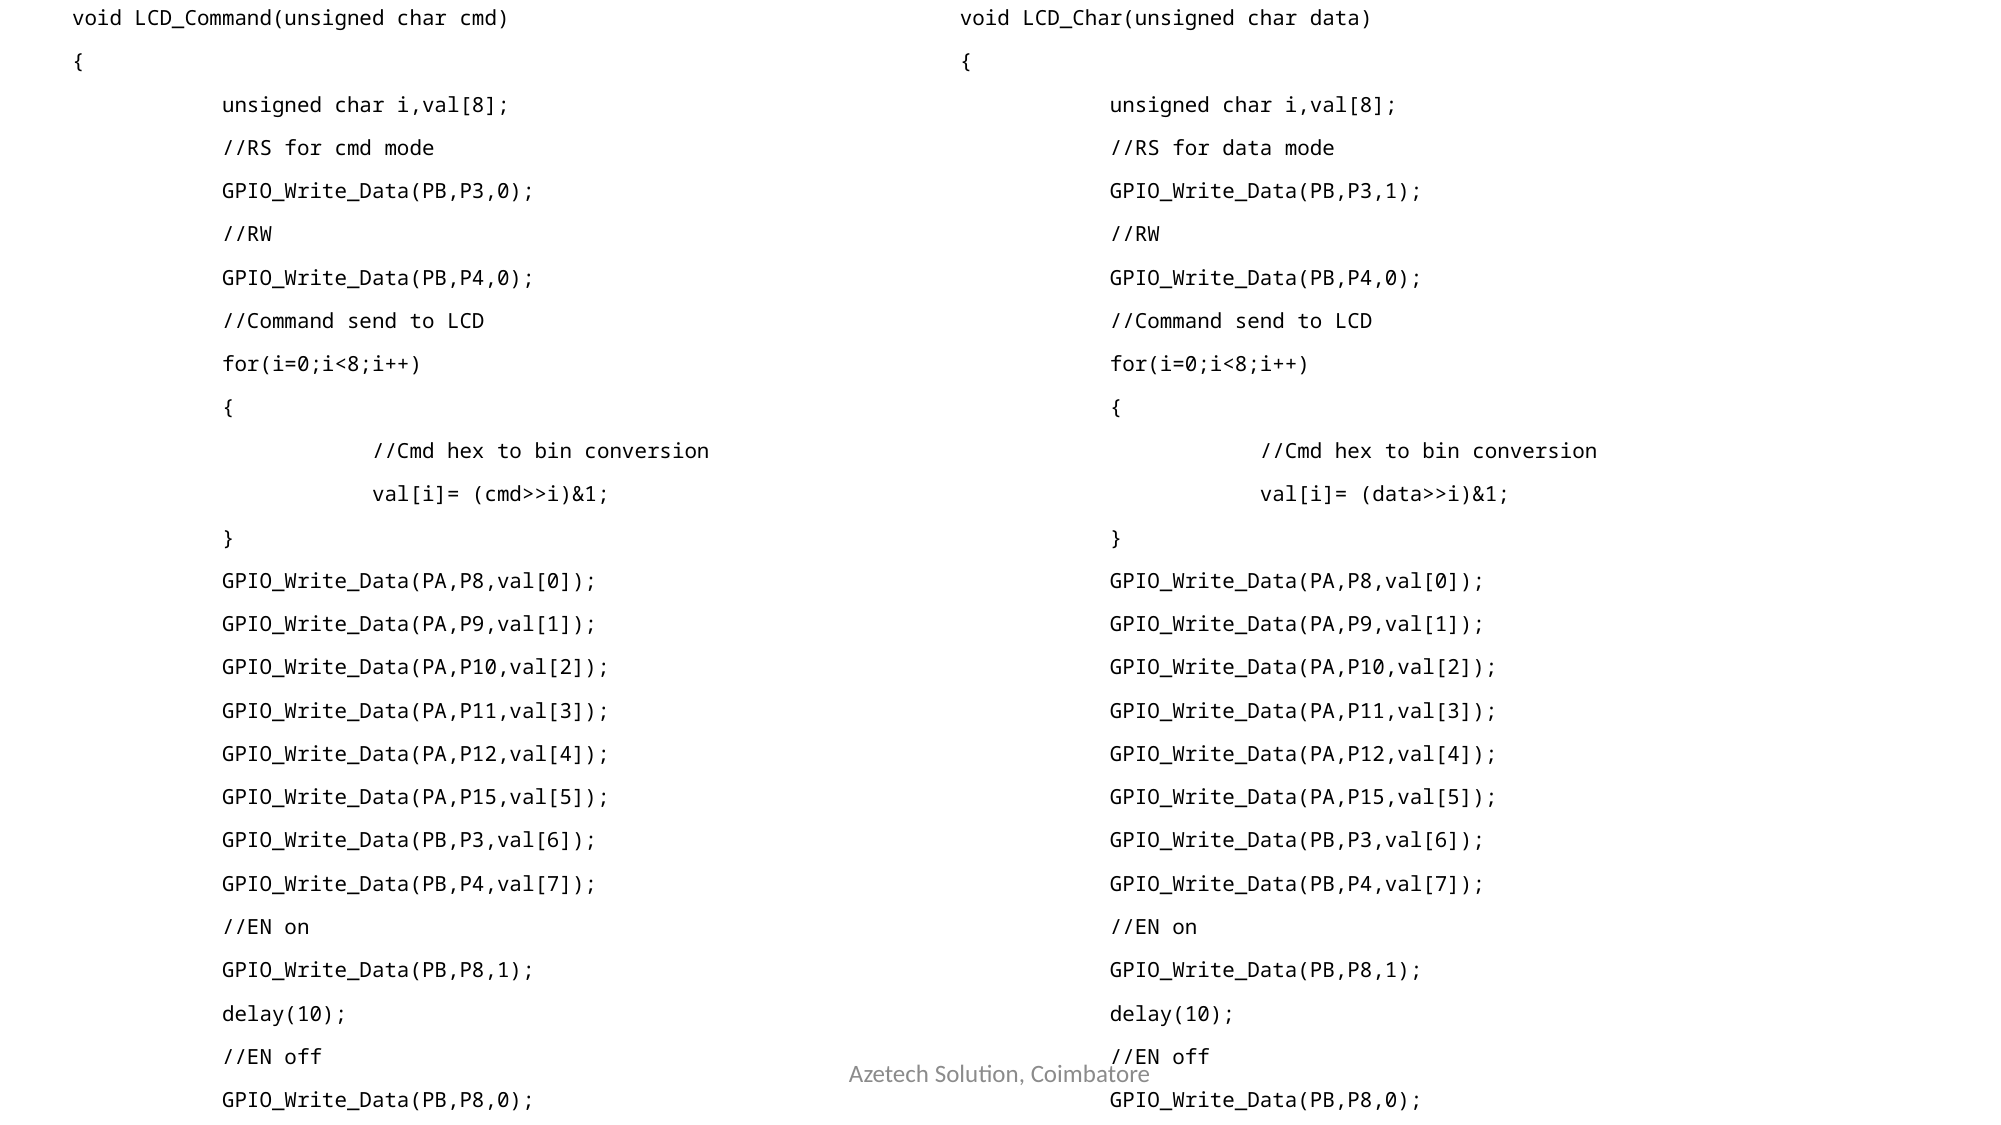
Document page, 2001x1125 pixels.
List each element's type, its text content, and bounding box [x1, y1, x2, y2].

footer Azetech Solution, Coimbatore [662, 1042, 1338, 1103]
list void LCD_Command(unsigned char cmd) { unsigned char i,val[8]; //RS for cmd mode GPIO_Write_Data(PB,P3,0); //RW GPIO_Write_Data(PB,P4,0); //Command send to LCD for(i=0;i<8;i++) { //Cmd hex to bin conversion val[i]= (cmd>>i)&1; } GPIO_Write_Data(PA,P8,val[0]); GPIO_Write_Data(PA,P9,val[1]); GPIO_Write_Data(PA,P10,val[2]); GPIO_Write_Data(PA,P11,val[3]); GPIO_Write_Data(PA,P12,val[4]); GPIO_Write_Data(PA,P15,val[5]); GPIO_Write_Data(PB,P3,val[6]); GPIO_Write_Data(PB,P4,val[7]); //EN on GPIO_Write_Data(PB,P8,1); delay(10); //EN off GPIO_Write_Data(PB,P8,0); } void LCD_Char(unsigned char data) { unsigned char i,val[8]; //RS for data mode GPIO_Write_Data(PB,P3,1); //RW GPIO_Write_Data(PB,P4,0); //Command send to LCD for(i=0;i<8;i++) { //Cmd hex to bin conversion val[i]= (data>>i)&1; } GPIO_Write_Data(PA,P8,val[0]); GPIO_Write_Data(PA,P9,val[1]); GPIO_Write_Data(PA,P10,val[2]); GPIO_Write_Data(PA,P11,val[3]); GPIO_Write_Data(PA,P12,val[4]); GPIO_Write_Data(PA,P15,val[5]); GPIO_Write_Data(PB,P3,val[6]); GPIO_Write_Data(PB,P4,val[7]); //EN on GPIO_Write_Data(PB,P8,1); delay(10); //EN off GPIO_Write_Data(PB,P8,0); } [57, 0, 1863, 1125]
